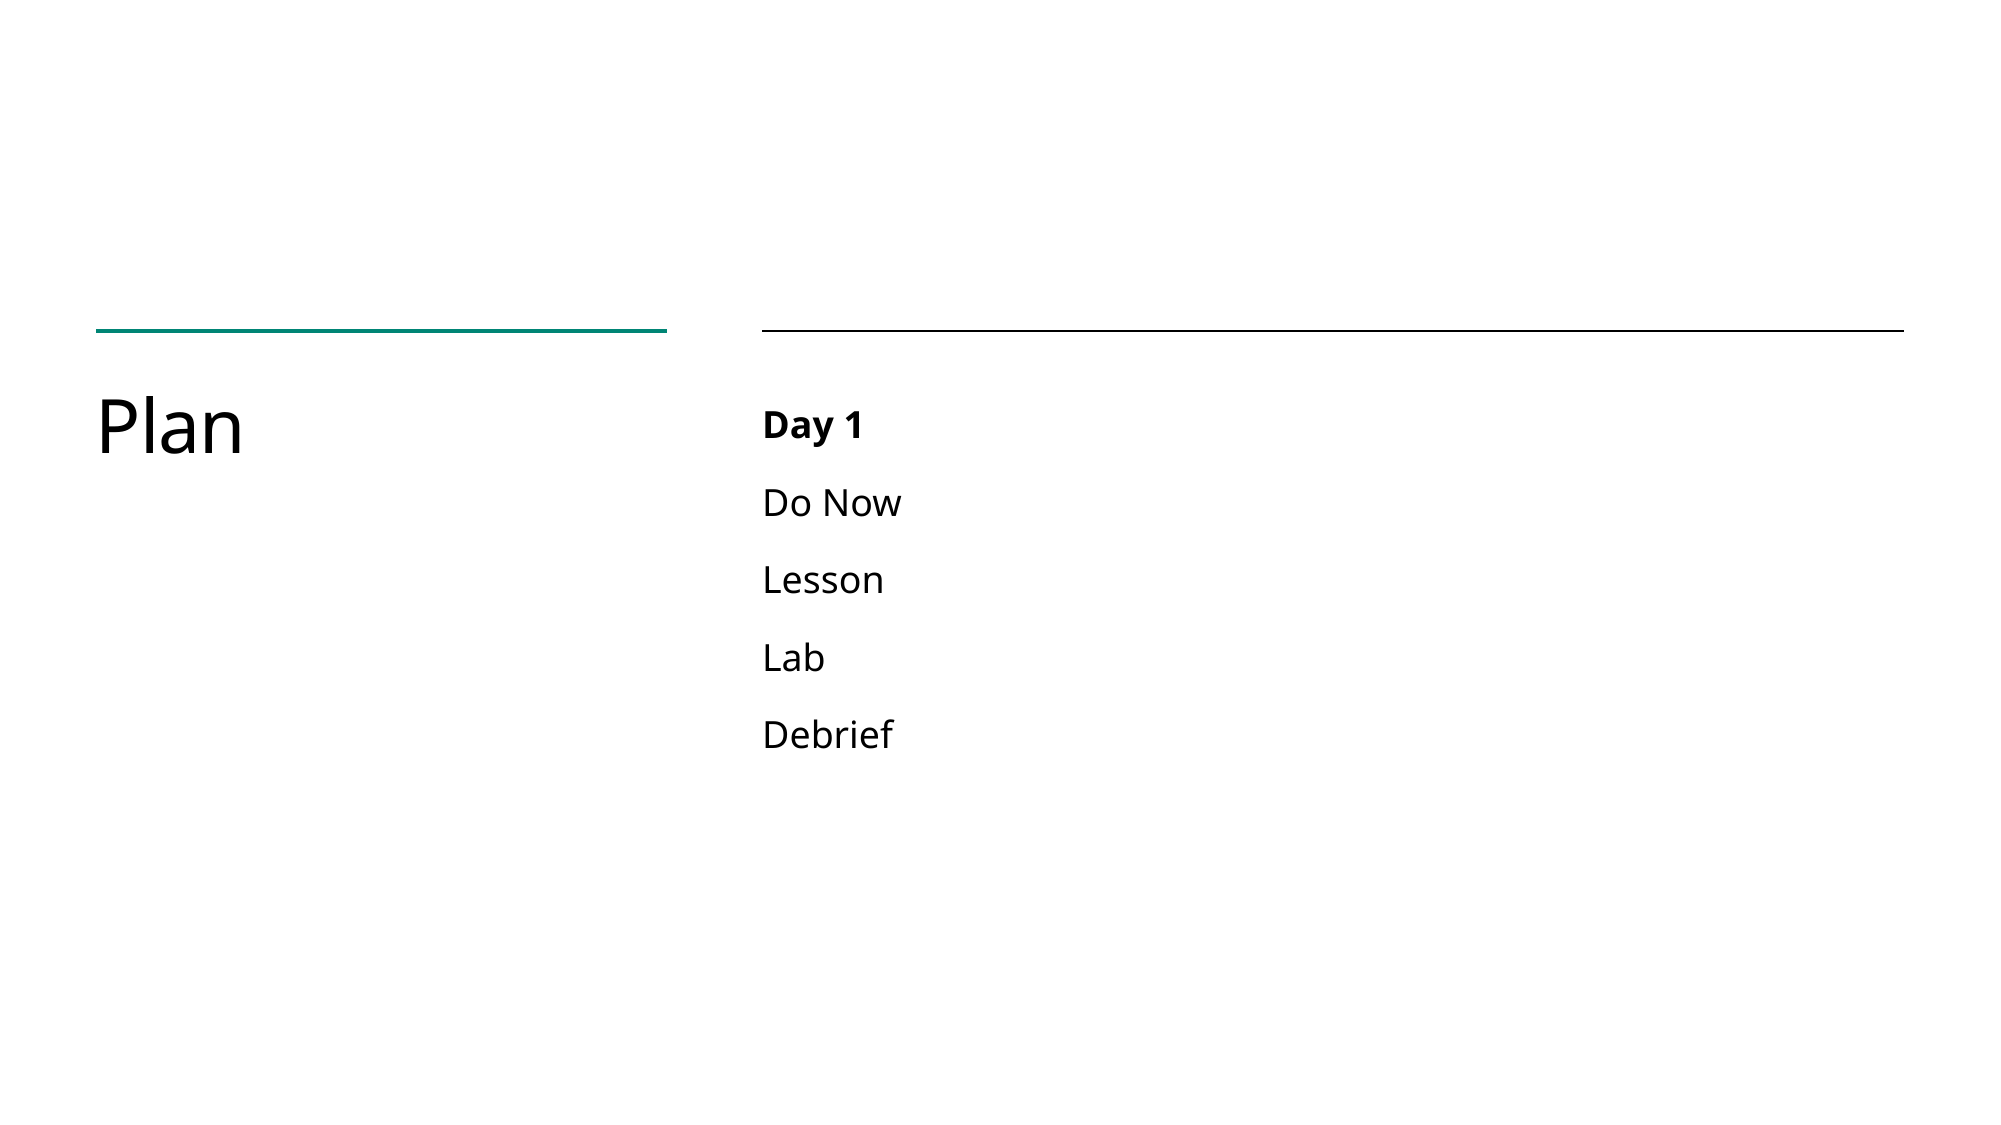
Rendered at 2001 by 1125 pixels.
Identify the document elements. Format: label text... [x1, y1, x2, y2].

title Plan [95, 378, 665, 470]
list Day 1 Do Now Lesson Lab Debrief [762, 401, 1905, 766]
